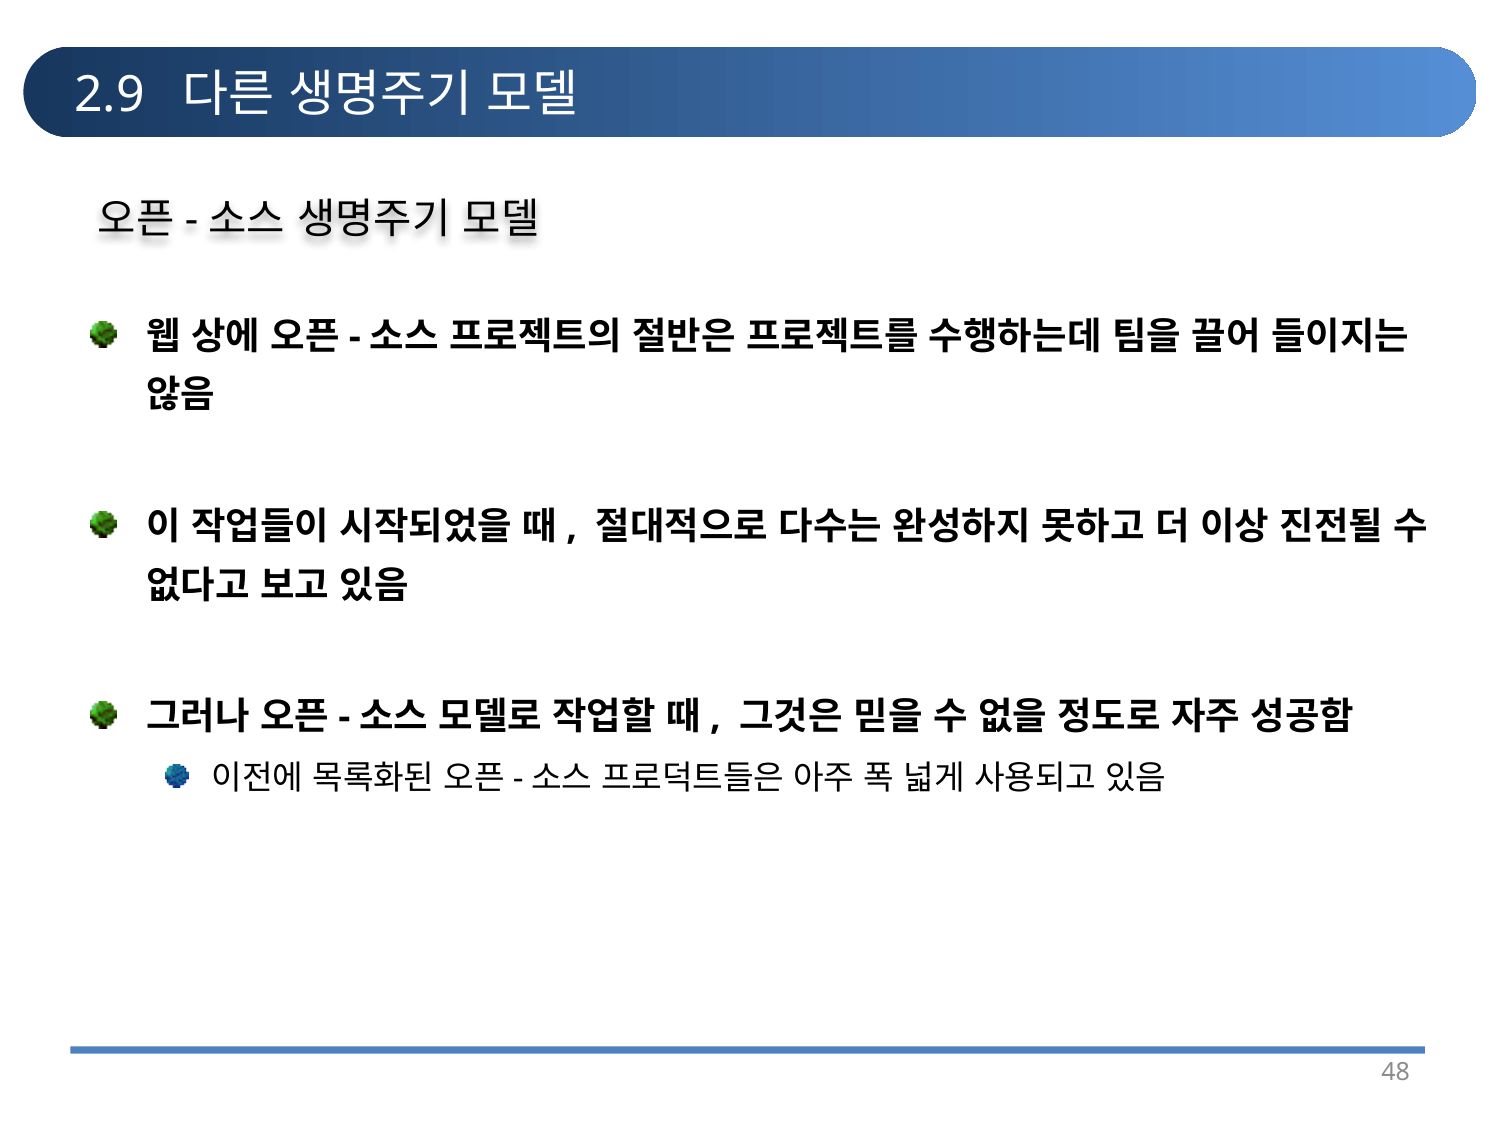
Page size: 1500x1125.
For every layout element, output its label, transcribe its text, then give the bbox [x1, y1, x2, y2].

title 2.9 다른 생명주기 모델 [59, 56, 1410, 126]
picture [90, 511, 117, 538]
list 웹 상에 오픈-소스 프로젝트의 절반은 프로젝트를 수행하는데 팀을 끌어 들이지는 않음 이 작업들이 시작되었을 때, 절대적으로 다수는 완성하지 못하고 더 이상 진전될 수 없다고 보고 있음 그러나 오픈-소스 모델로 작업할 때, 그것은 믿을 수 없을 정도로 자주 성공함 이전에 목록화된 오픈-소스 프로덕트들은 아주 폭 넓게 사용되고 있음 [74, 290, 1471, 1006]
list 오픈-소스 생명주기 모델 [60, 180, 578, 255]
picture [90, 321, 117, 348]
picture [165, 764, 189, 788]
slide_number 48 [1074, 1042, 1425, 1103]
picture [90, 701, 117, 729]
